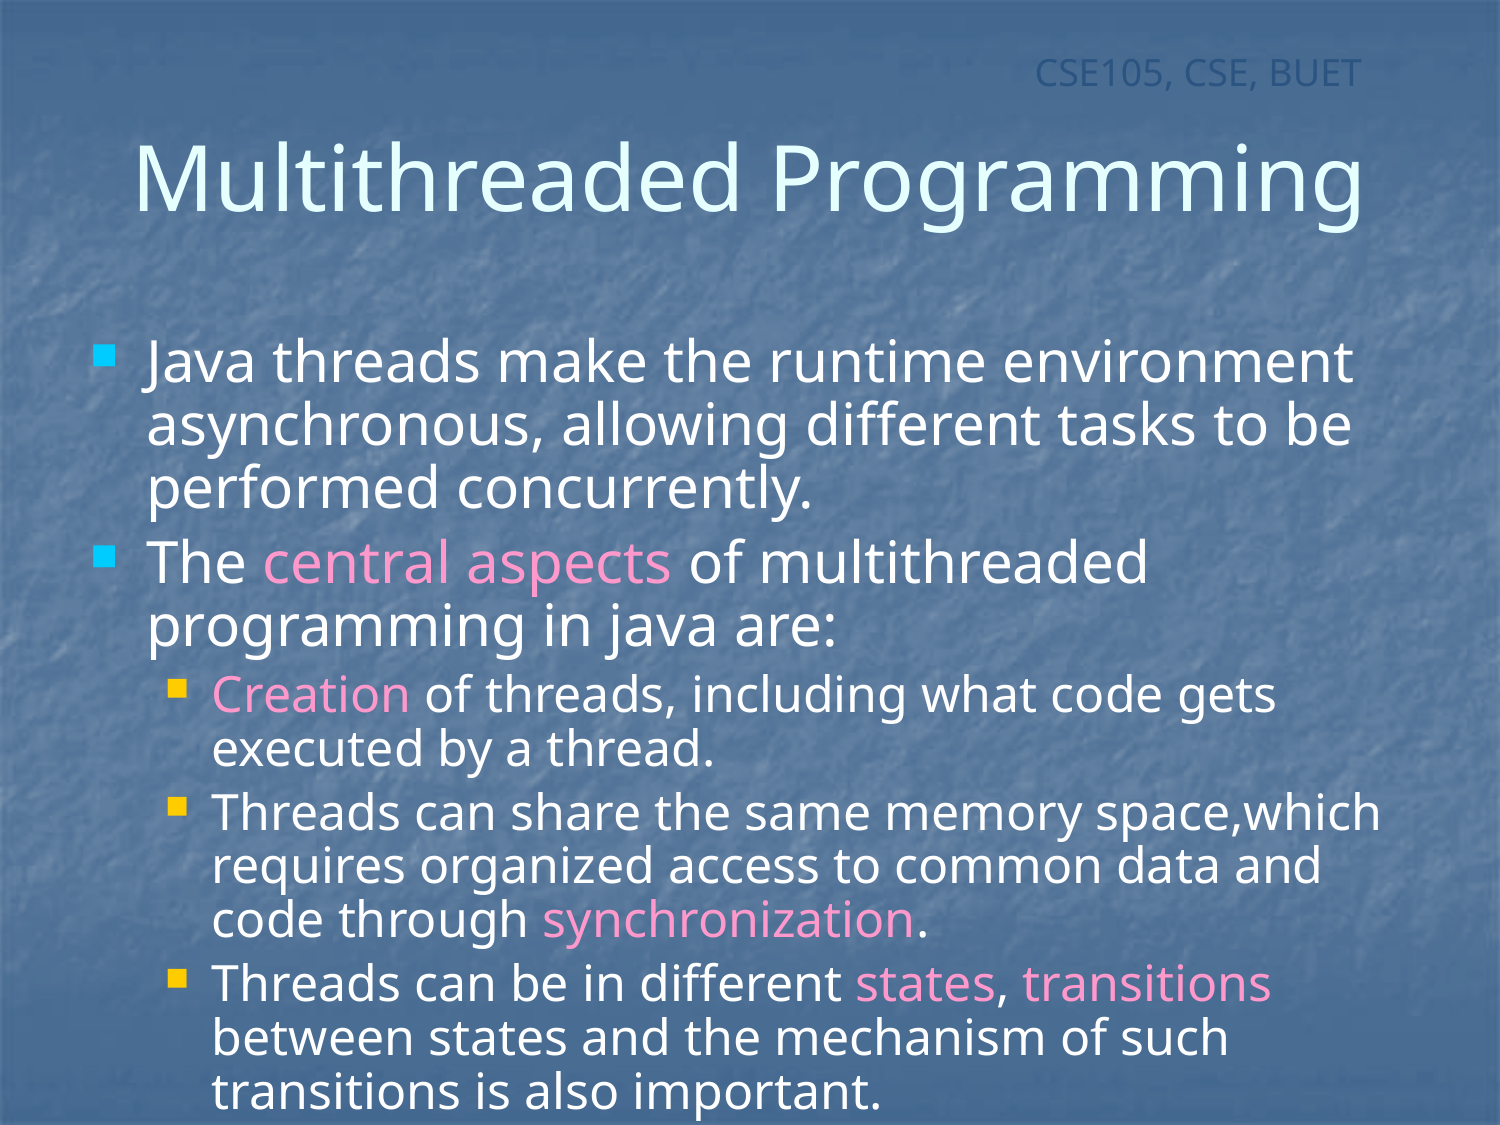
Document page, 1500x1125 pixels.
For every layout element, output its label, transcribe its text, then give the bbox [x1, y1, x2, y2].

list Java threads make the runtime environment asynchronous, allowing different tasks to be performed concurrently. The central aspects of multithreaded programming in java are: Creation of threads, including what code gets executed by a thread. Threads can share the same memory space,which requires organized access to common data and code through synchronization. Threads can be in different states, transitions between states and the mechanism of such transitions is also important. [75, 324, 1425, 1000]
title Multithreaded Programming [75, 62, 1425, 288]
